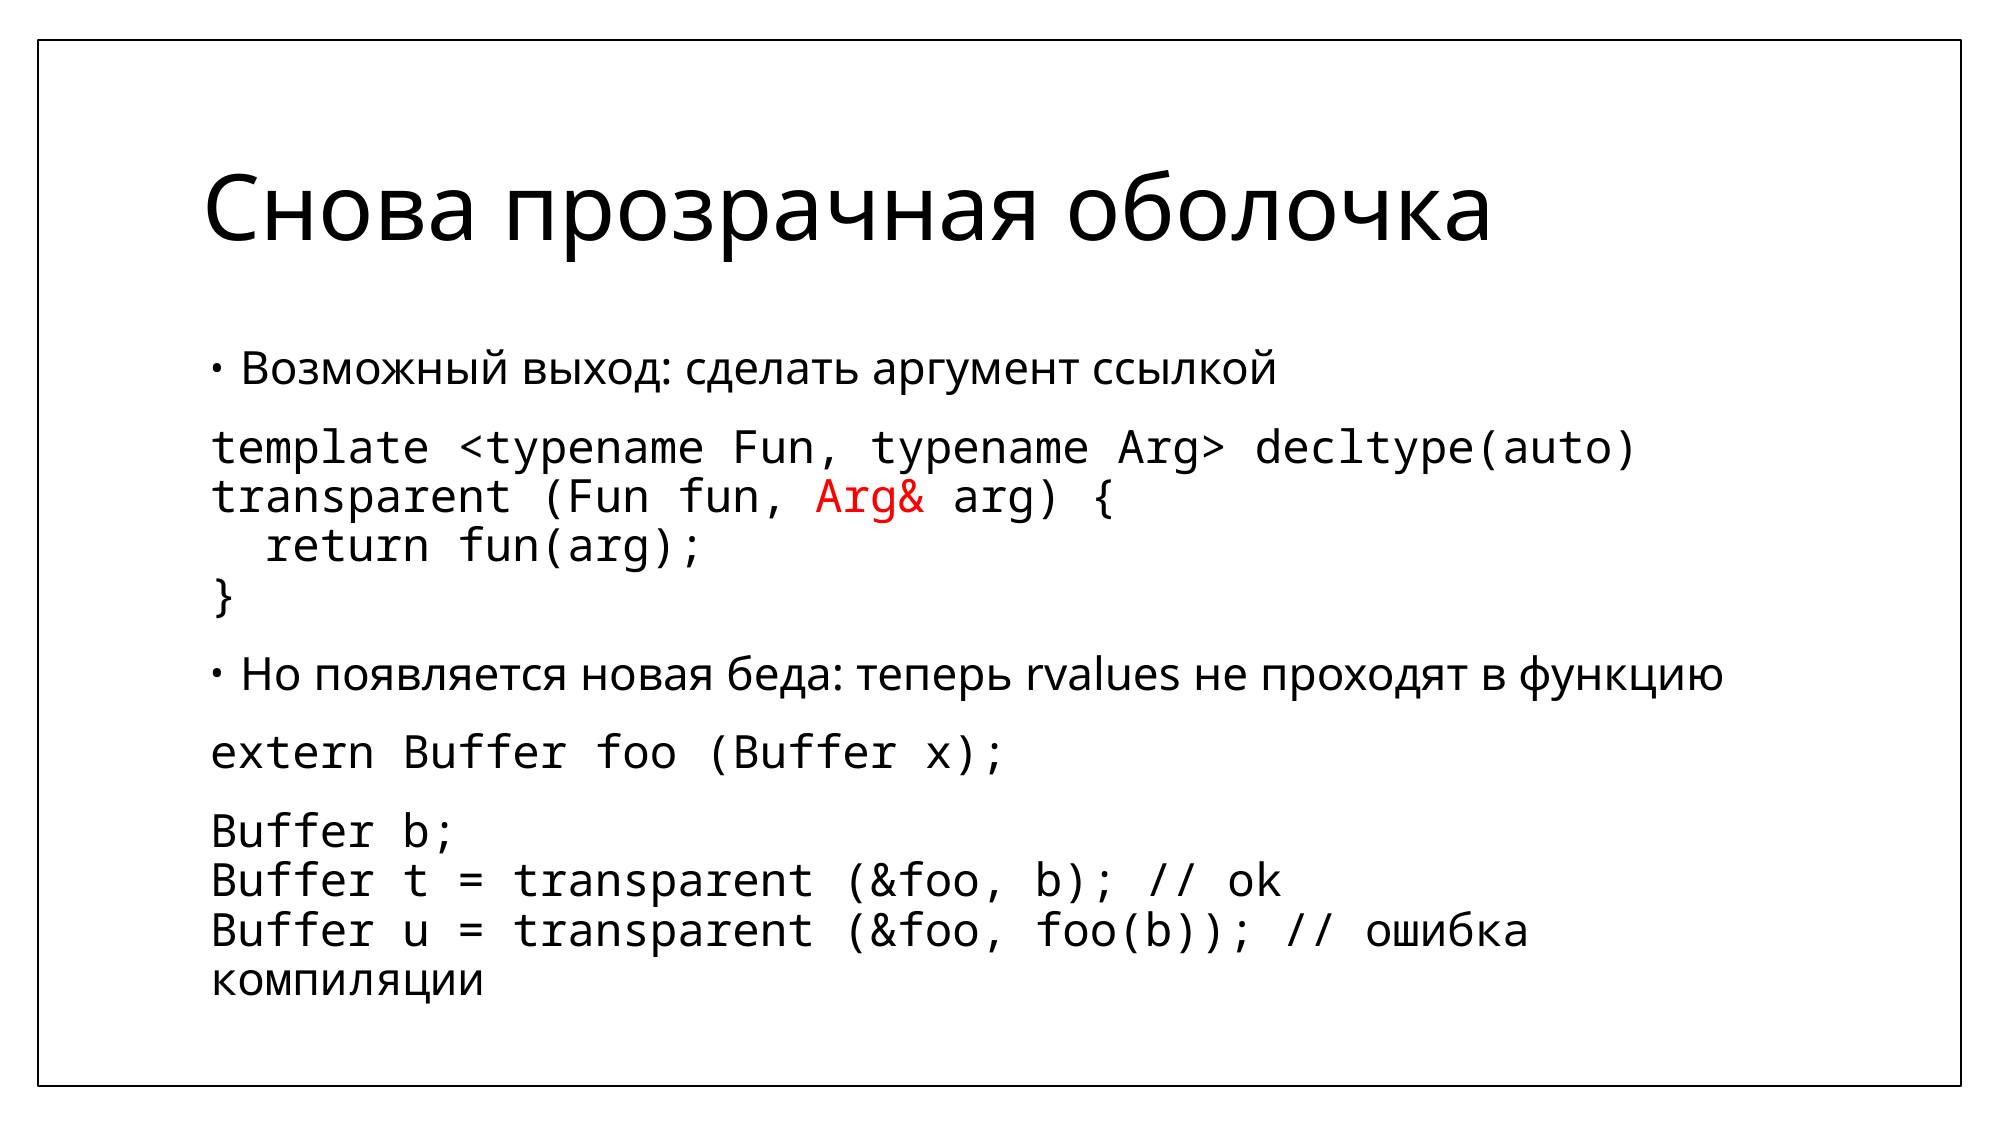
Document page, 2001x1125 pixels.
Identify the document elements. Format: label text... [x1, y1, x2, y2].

list Возможный выход: сделать аргумент ссылкой template <typename Fun, typename Arg> decltype(auto) transparent (Fun fun, Arg& arg) { return fun(arg); } Но появляется новая беда: теперь rvalues не проходят в функцию extern Buffer foo (Buffer x); Buffer b; Buffer t = transparent (&foo, b); // ok Buffer u = transparent (&foo, foo(b)); // ошибка компиляции [187, 337, 1808, 1000]
title Снова прозрачная оболочка [187, 99, 1808, 323]
